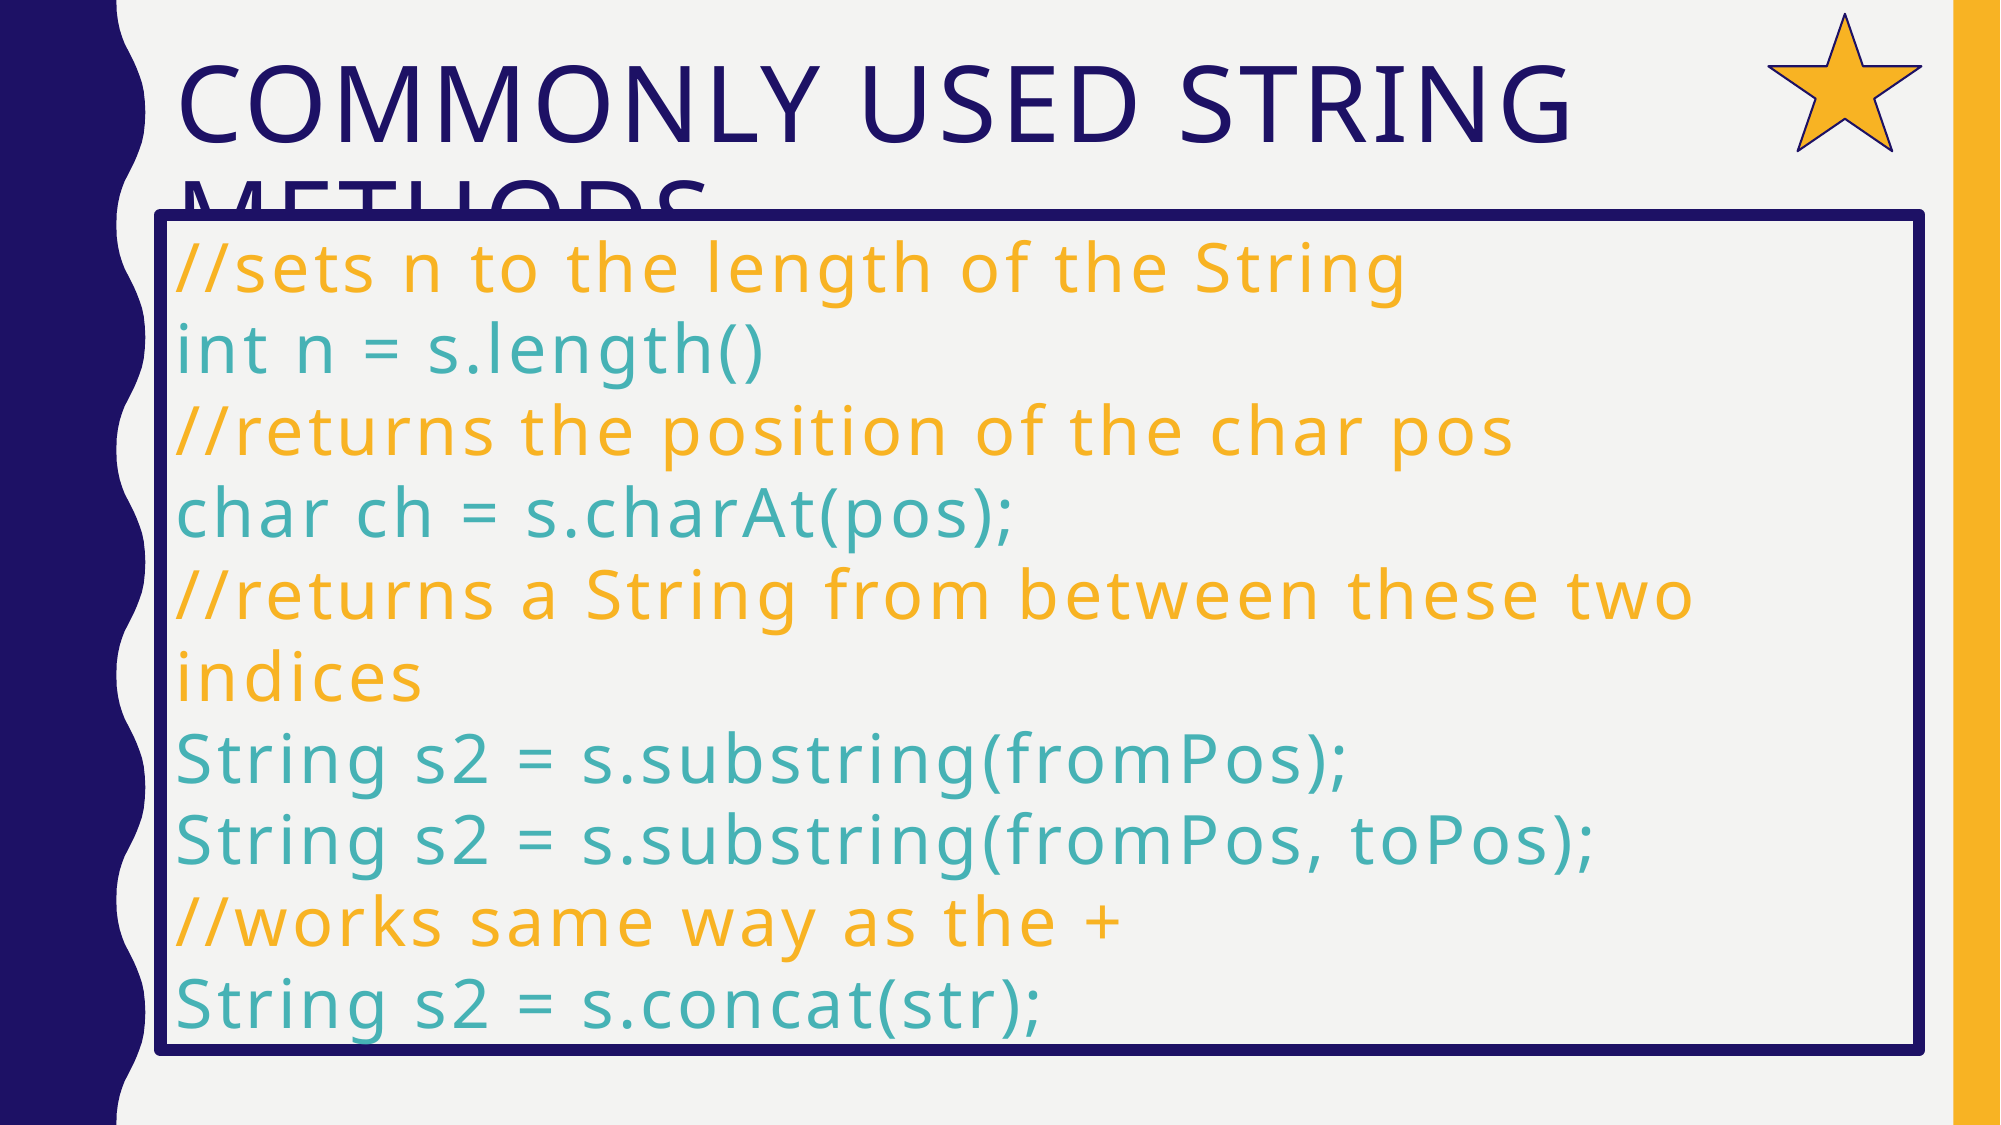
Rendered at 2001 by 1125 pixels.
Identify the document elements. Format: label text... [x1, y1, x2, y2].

list //sets n to the length of the String int n = s.length() //returns the position of the char pos char ch = s.charAt(pos); //returns a String from between these two indices String s2 = s.substring(fromPos); String s2 = s.substring(fromPos, toPos); //works same way as the + String s2 = s.concat(str); [160, 214, 1920, 1050]
title Commonly used String methods [160, 43, 1830, 214]
text_box [1767, 12, 1923, 153]
